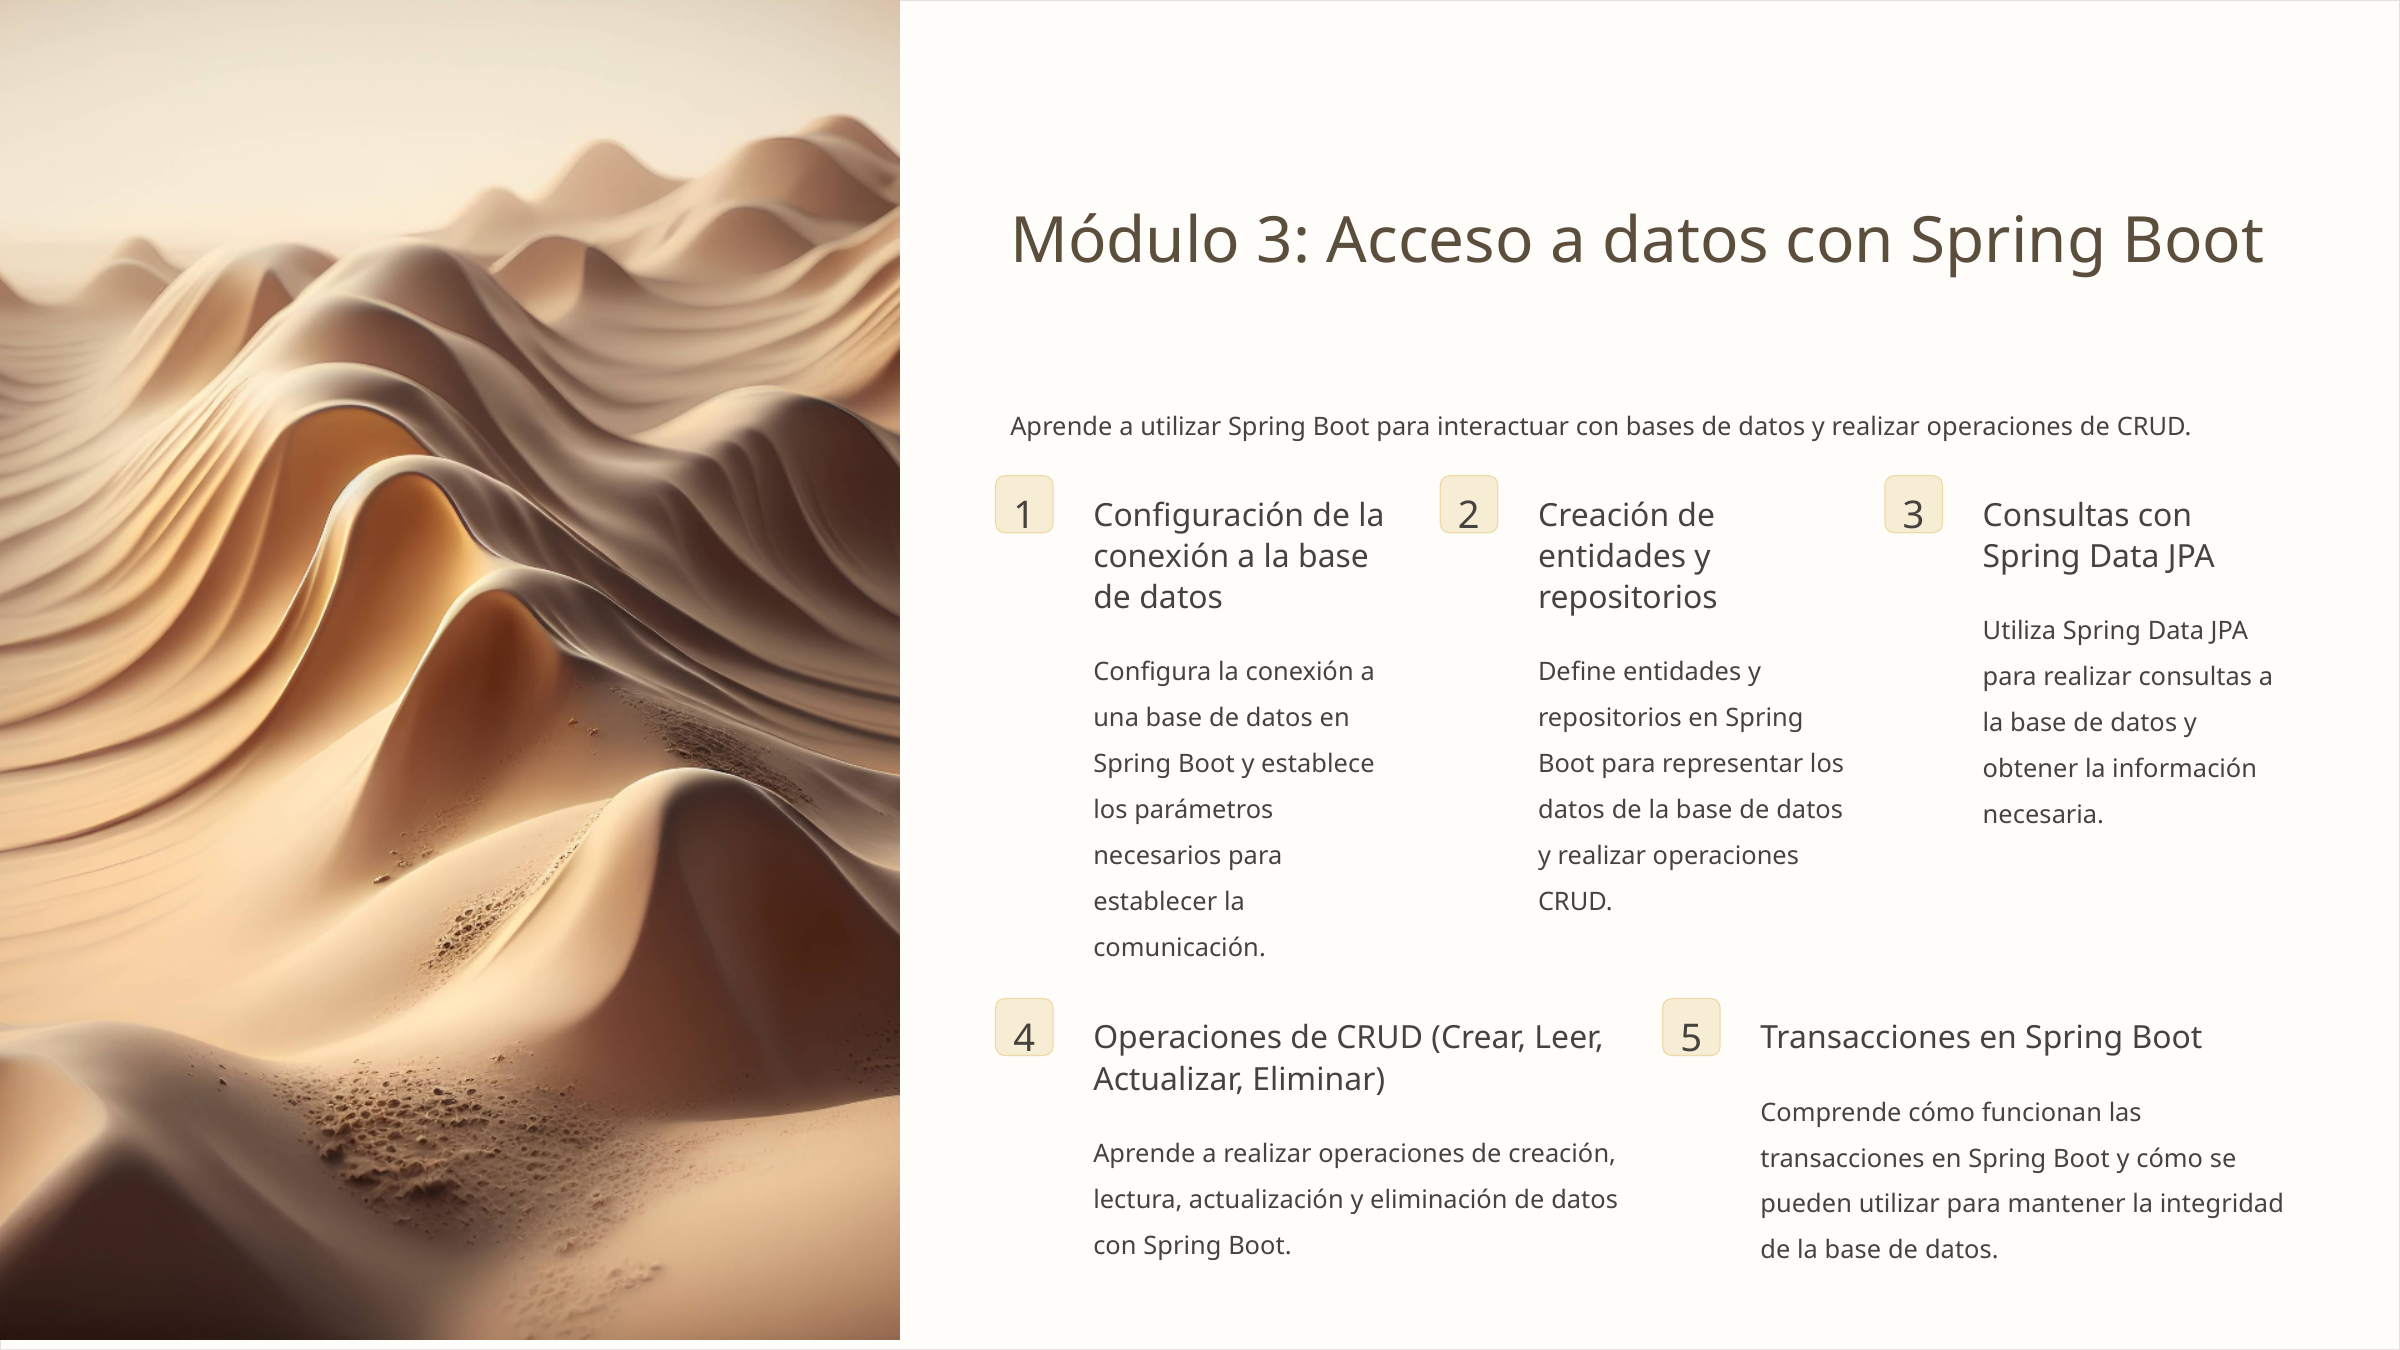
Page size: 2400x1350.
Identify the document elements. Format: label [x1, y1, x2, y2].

text_box [0, 1340, 2400, 1350]
picture [0, 0, 2400, 1340]
